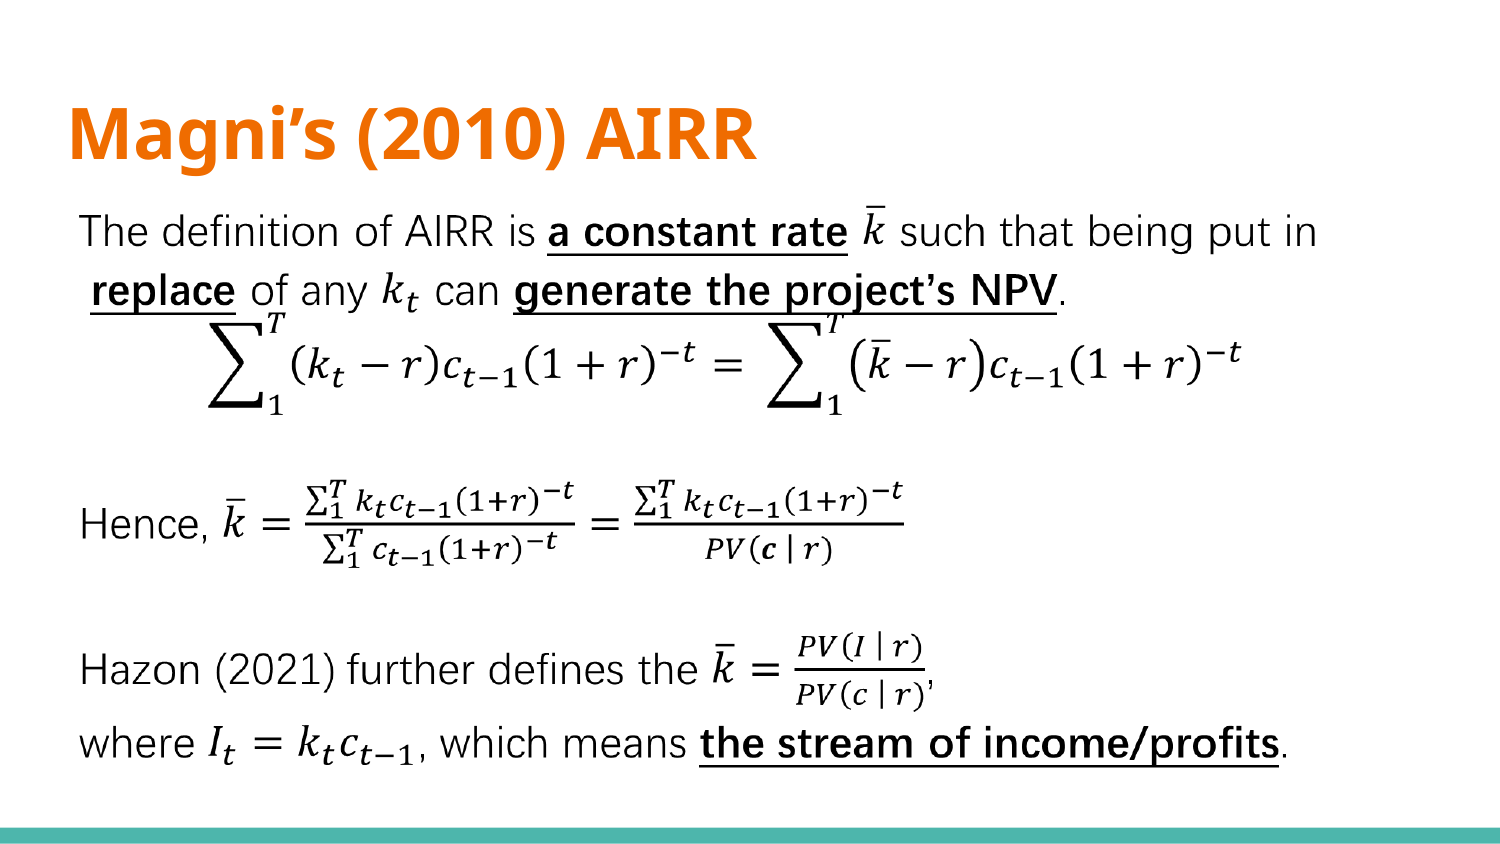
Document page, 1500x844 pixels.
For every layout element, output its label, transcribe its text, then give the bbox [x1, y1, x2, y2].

picture [50, 188, 1387, 794]
title Magni’s (2010) AIRR [51, 72, 1449, 189]
